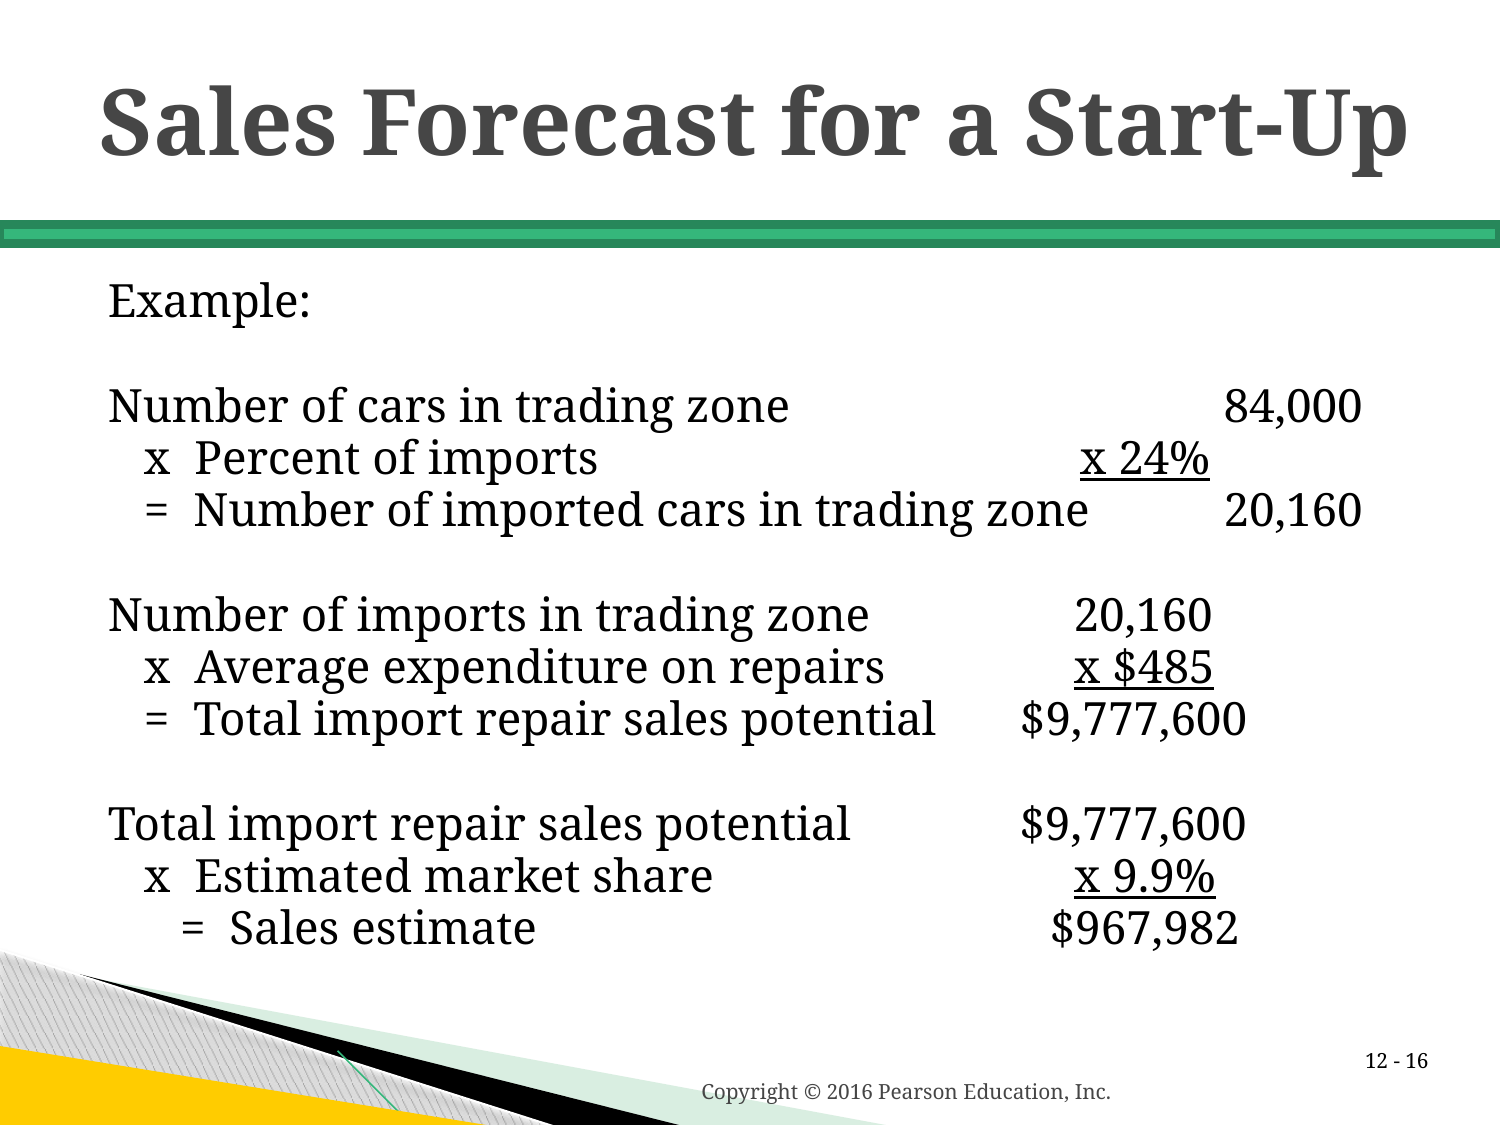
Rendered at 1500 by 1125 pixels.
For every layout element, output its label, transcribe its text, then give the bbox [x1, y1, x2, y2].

slide_number 12 - [1350, 1039, 1495, 1118]
title Sales Forecast for a Start-Up [75, 24, 1438, 213]
footer Copyright © 2016 Pearson Education, Inc. [575, 1051, 1238, 1112]
list Example: Number of cars in trading zone 84,000 x Percent of imports x 24% = Number of imported cars in trading zone 20,160 Number of imports in trading zone 20,160 x Average expenditure on repairs x $485 = Total import repair sales potential $9,777,600 Total import repair sales potential $9,777,600 x Estimated market share x 9.9% = Sales estimate $967,982 [74, 274, 1426, 1038]
